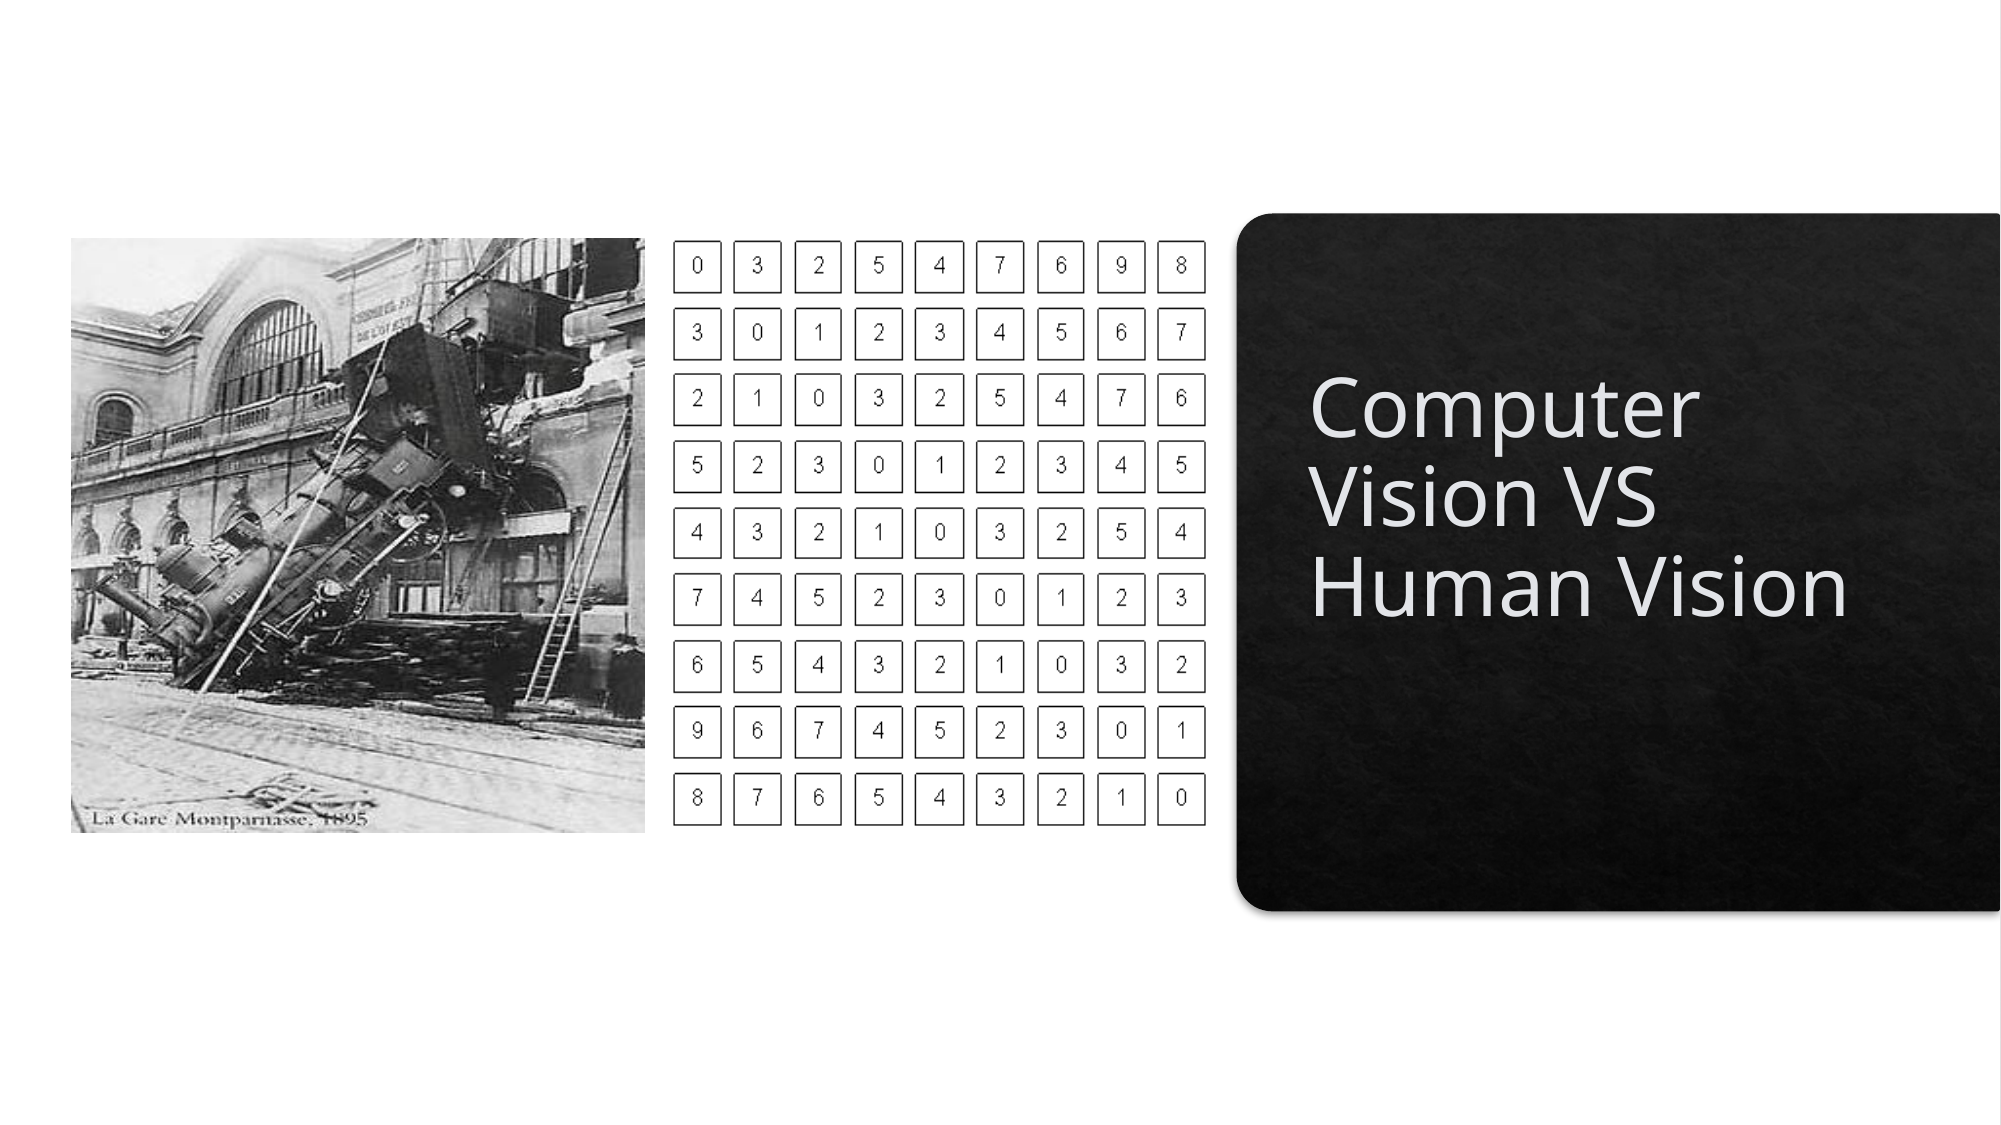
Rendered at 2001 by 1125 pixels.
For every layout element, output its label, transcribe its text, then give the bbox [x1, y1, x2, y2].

picture [70, 238, 646, 833]
text_box [0, 0, 2000, 1125]
picture [670, 238, 1211, 833]
title Computer Vision VS Human Vision [1293, 266, 1869, 642]
text_box [1236, 213, 2000, 912]
